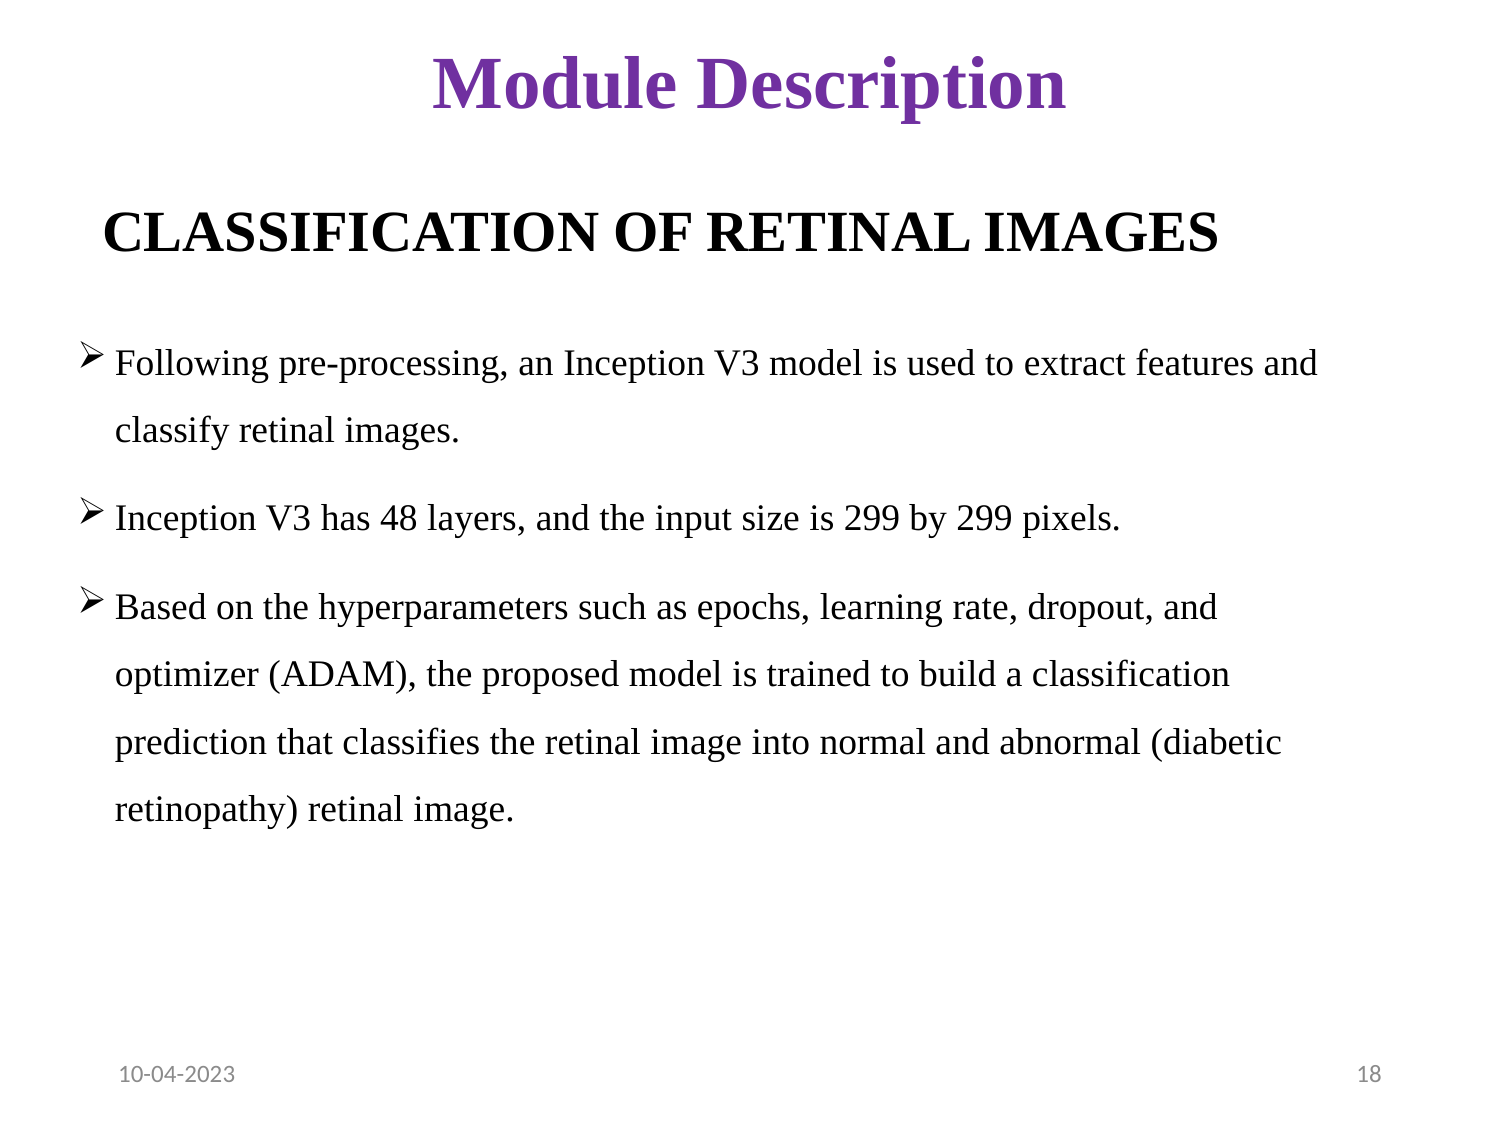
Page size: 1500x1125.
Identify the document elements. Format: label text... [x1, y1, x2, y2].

slide_number 18 [1059, 1042, 1397, 1103]
title CLASSIFICATION OF RETINAL IMAGES [0, 84, 1322, 272]
text_box Module Description [103, 40, 1397, 128]
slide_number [103, 1042, 441, 1103]
list Following pre-processing, an Inception V3 model is used to extract features and classify retinal images. Inception V3 has 48 layers, and the input size is 299 by 299 pixels. Based on the hyperparameters such as epochs, learning rate, dropout, and optimizer (ADAM), the proposed model is trained to build a classification prediction that classifies the retinal image into normal and abnormal (diabetic retinopathy) retinal image. [62, 307, 1357, 1022]
